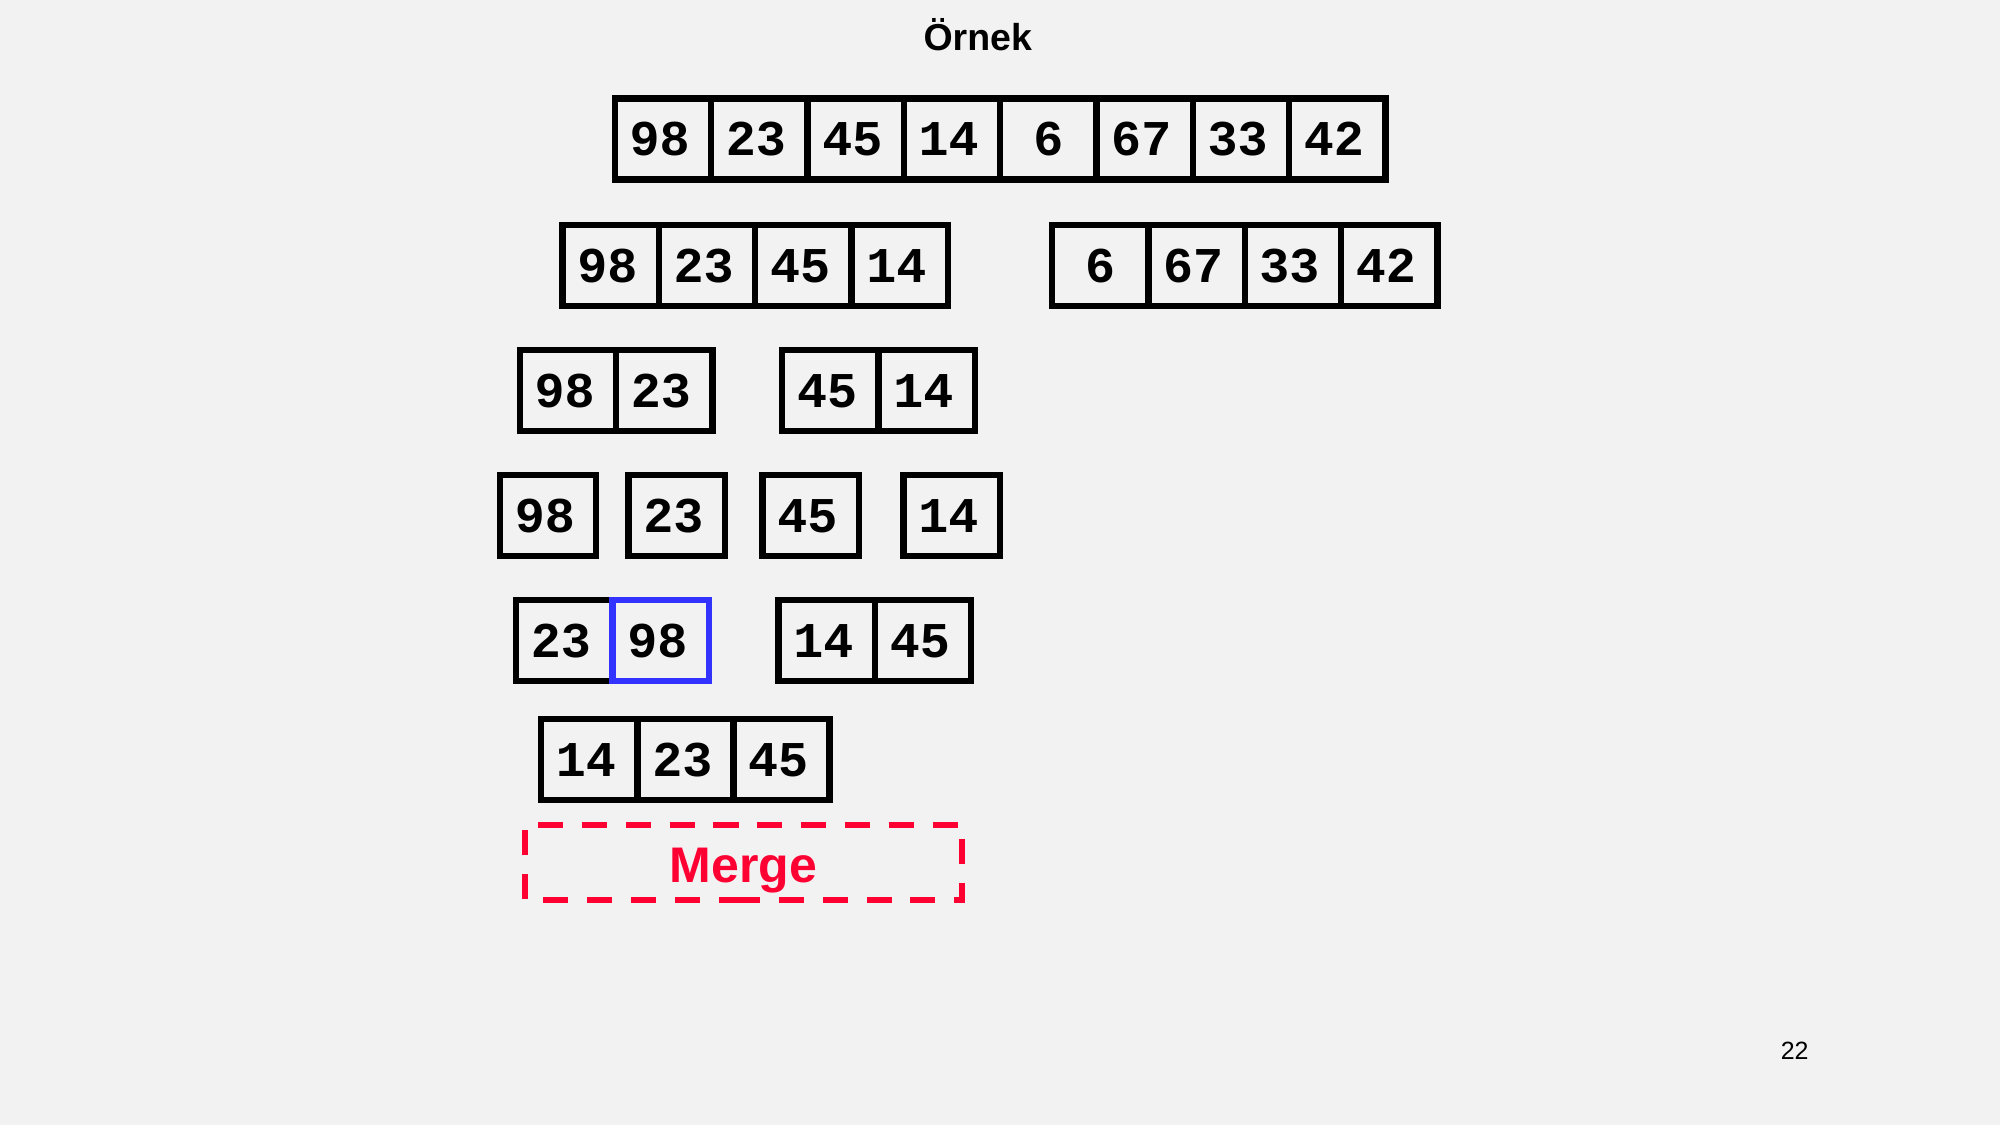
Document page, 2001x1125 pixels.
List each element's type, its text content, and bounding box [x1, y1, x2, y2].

text_box 67 [1097, 98, 1192, 180]
text_box 6 [1000, 98, 1097, 180]
text_box 45 [756, 224, 851, 307]
text_box 23 [516, 599, 612, 682]
text_box 14 [541, 718, 637, 800]
text_box 42 [1289, 98, 1386, 180]
text_box 45 [733, 718, 830, 800]
text_box 98 [519, 349, 617, 432]
text_box 98 [499, 474, 597, 557]
text_box 33 [1244, 224, 1341, 307]
text_box 14 [851, 224, 948, 307]
text_box 42 [1341, 224, 1438, 307]
text_box 23 [659, 224, 756, 307]
text_box 14 [903, 474, 1000, 557]
text_box 45 [762, 474, 859, 557]
text_box 98 [562, 224, 659, 307]
text_box 14 [778, 599, 875, 682]
text_box 45 [808, 98, 903, 180]
text_box 45 [875, 599, 972, 682]
text_box Merge [524, 824, 963, 900]
text_box 23 [712, 98, 808, 180]
text_box 23 [628, 474, 725, 557]
text_box 14 [878, 349, 975, 432]
text_box 14 [903, 98, 1000, 180]
text_box 23 [637, 718, 733, 800]
text_box 98 [614, 98, 712, 180]
slide_number 22 [1764, 1019, 1825, 1080]
text_box 67 [1149, 224, 1244, 307]
text_box 98 [612, 599, 709, 682]
text_box Örnek [908, 5, 1047, 66]
text_box 6 [1052, 224, 1149, 307]
text_box 33 [1192, 98, 1289, 180]
text_box 23 [617, 349, 713, 432]
text_box 45 [782, 349, 878, 432]
